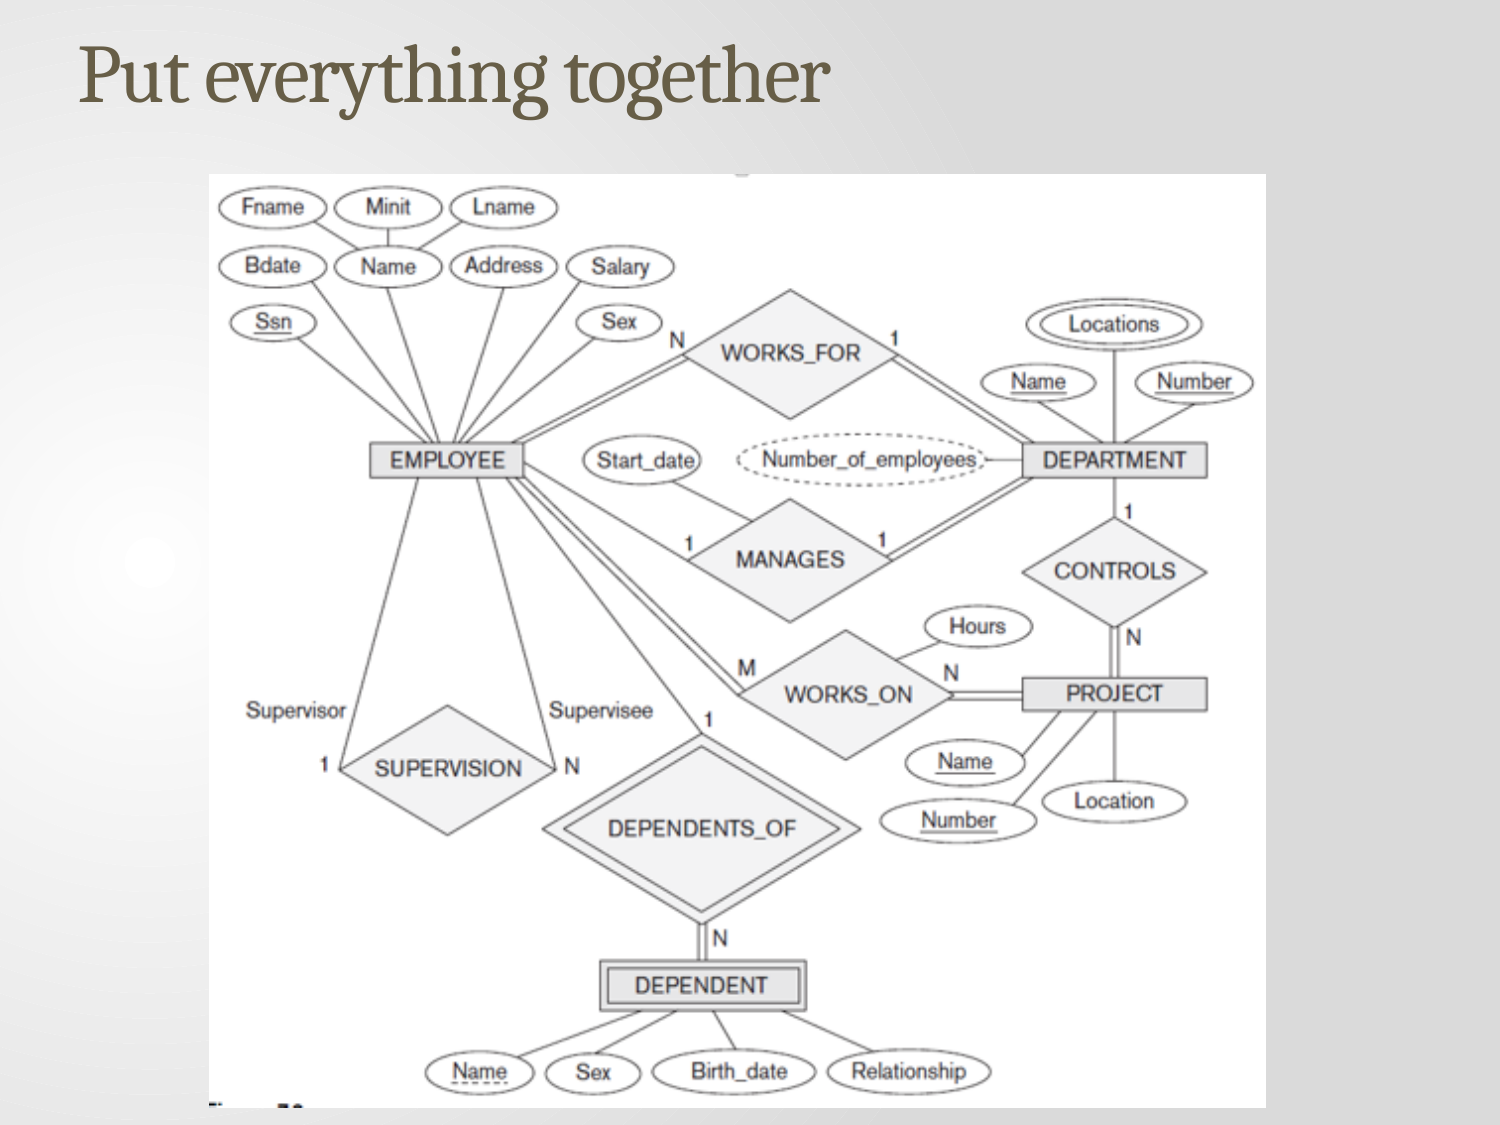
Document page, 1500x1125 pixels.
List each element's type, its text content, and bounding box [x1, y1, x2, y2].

title Put everything together [62, 0, 1413, 138]
picture [208, 174, 1266, 1109]
